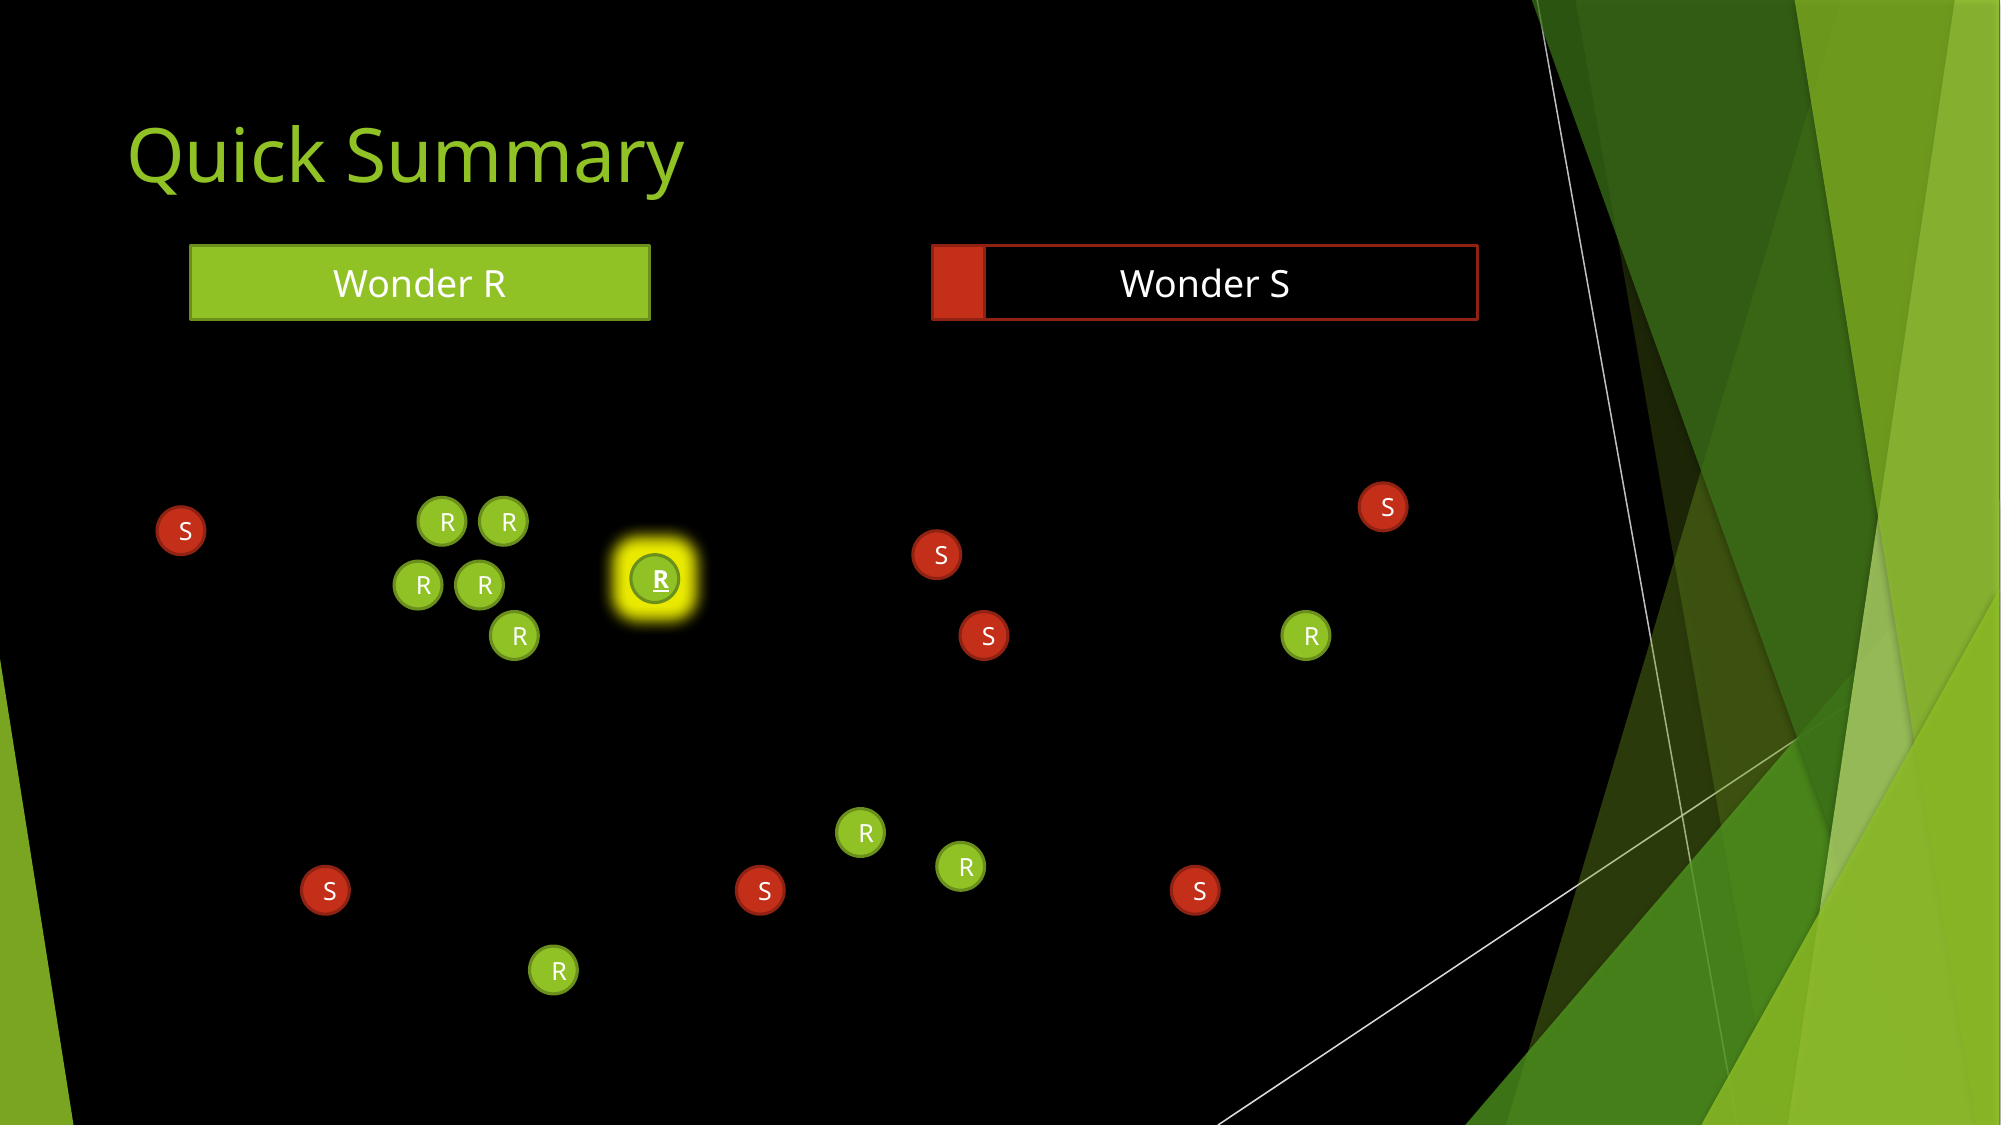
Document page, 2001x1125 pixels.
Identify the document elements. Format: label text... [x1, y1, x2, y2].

text_box S [155, 505, 207, 557]
text_box R [835, 807, 886, 858]
text_box Wonder R [189, 244, 651, 321]
text_box S [1169, 864, 1221, 916]
text_box R [935, 840, 987, 892]
text_box R [527, 944, 579, 996]
text_box R [392, 559, 444, 611]
text_box R [416, 495, 468, 547]
text_box S [1357, 481, 1409, 533]
text_box R [453, 559, 505, 611]
text_box S [958, 610, 1010, 661]
text_box S [299, 864, 351, 916]
text_box R [488, 610, 540, 661]
text_box S [734, 864, 786, 916]
text_box R [477, 495, 529, 547]
text_box R [629, 553, 681, 605]
text_box S [911, 529, 963, 581]
text_box Wonder S [931, 244, 1479, 321]
title Quick Summary [111, 99, 1522, 220]
text_box R [1280, 610, 1332, 661]
